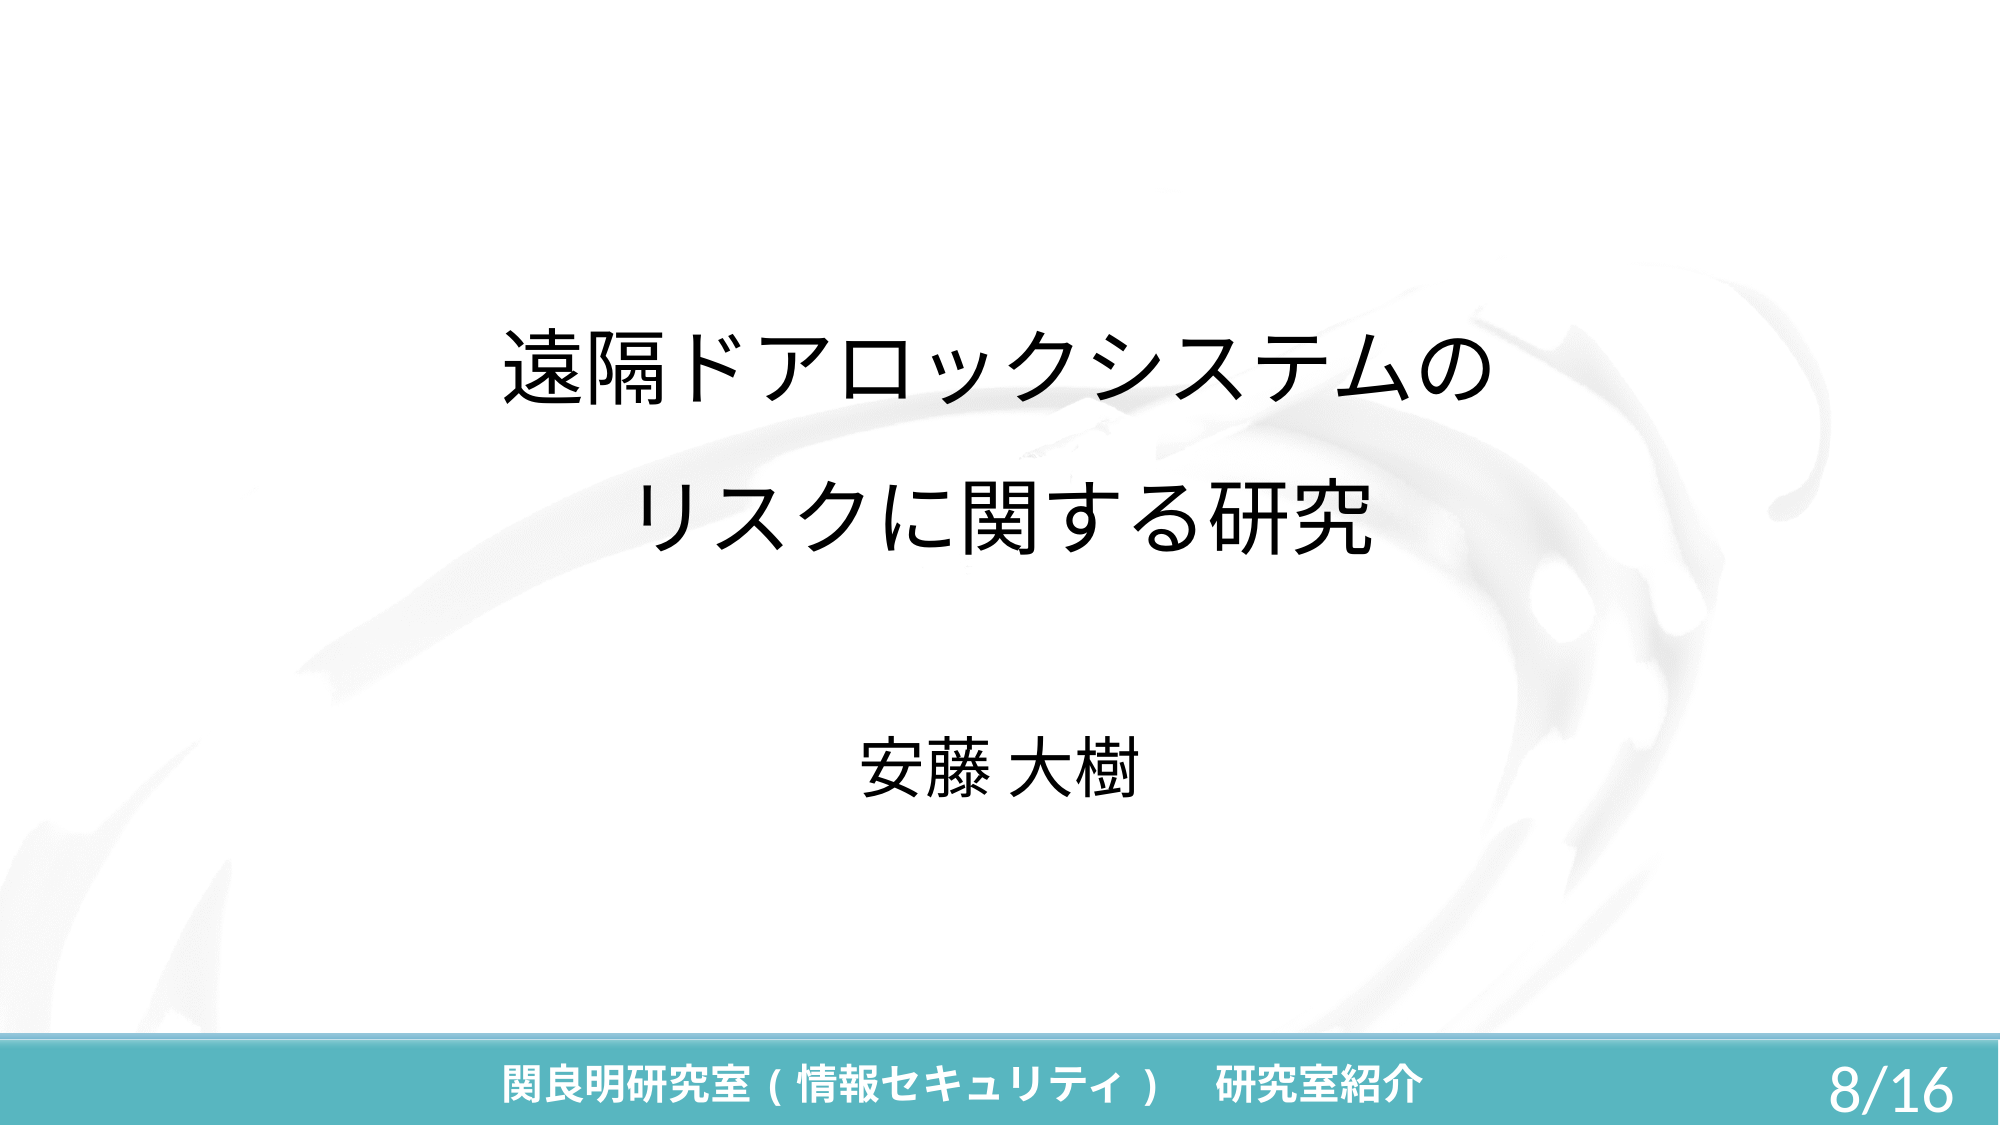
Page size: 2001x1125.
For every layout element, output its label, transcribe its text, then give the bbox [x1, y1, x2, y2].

text_box 安藤 大樹 [600, 718, 1400, 814]
title 遠隔ドアロックシステムの リスクに関する研究 [249, 0, 1750, 1031]
